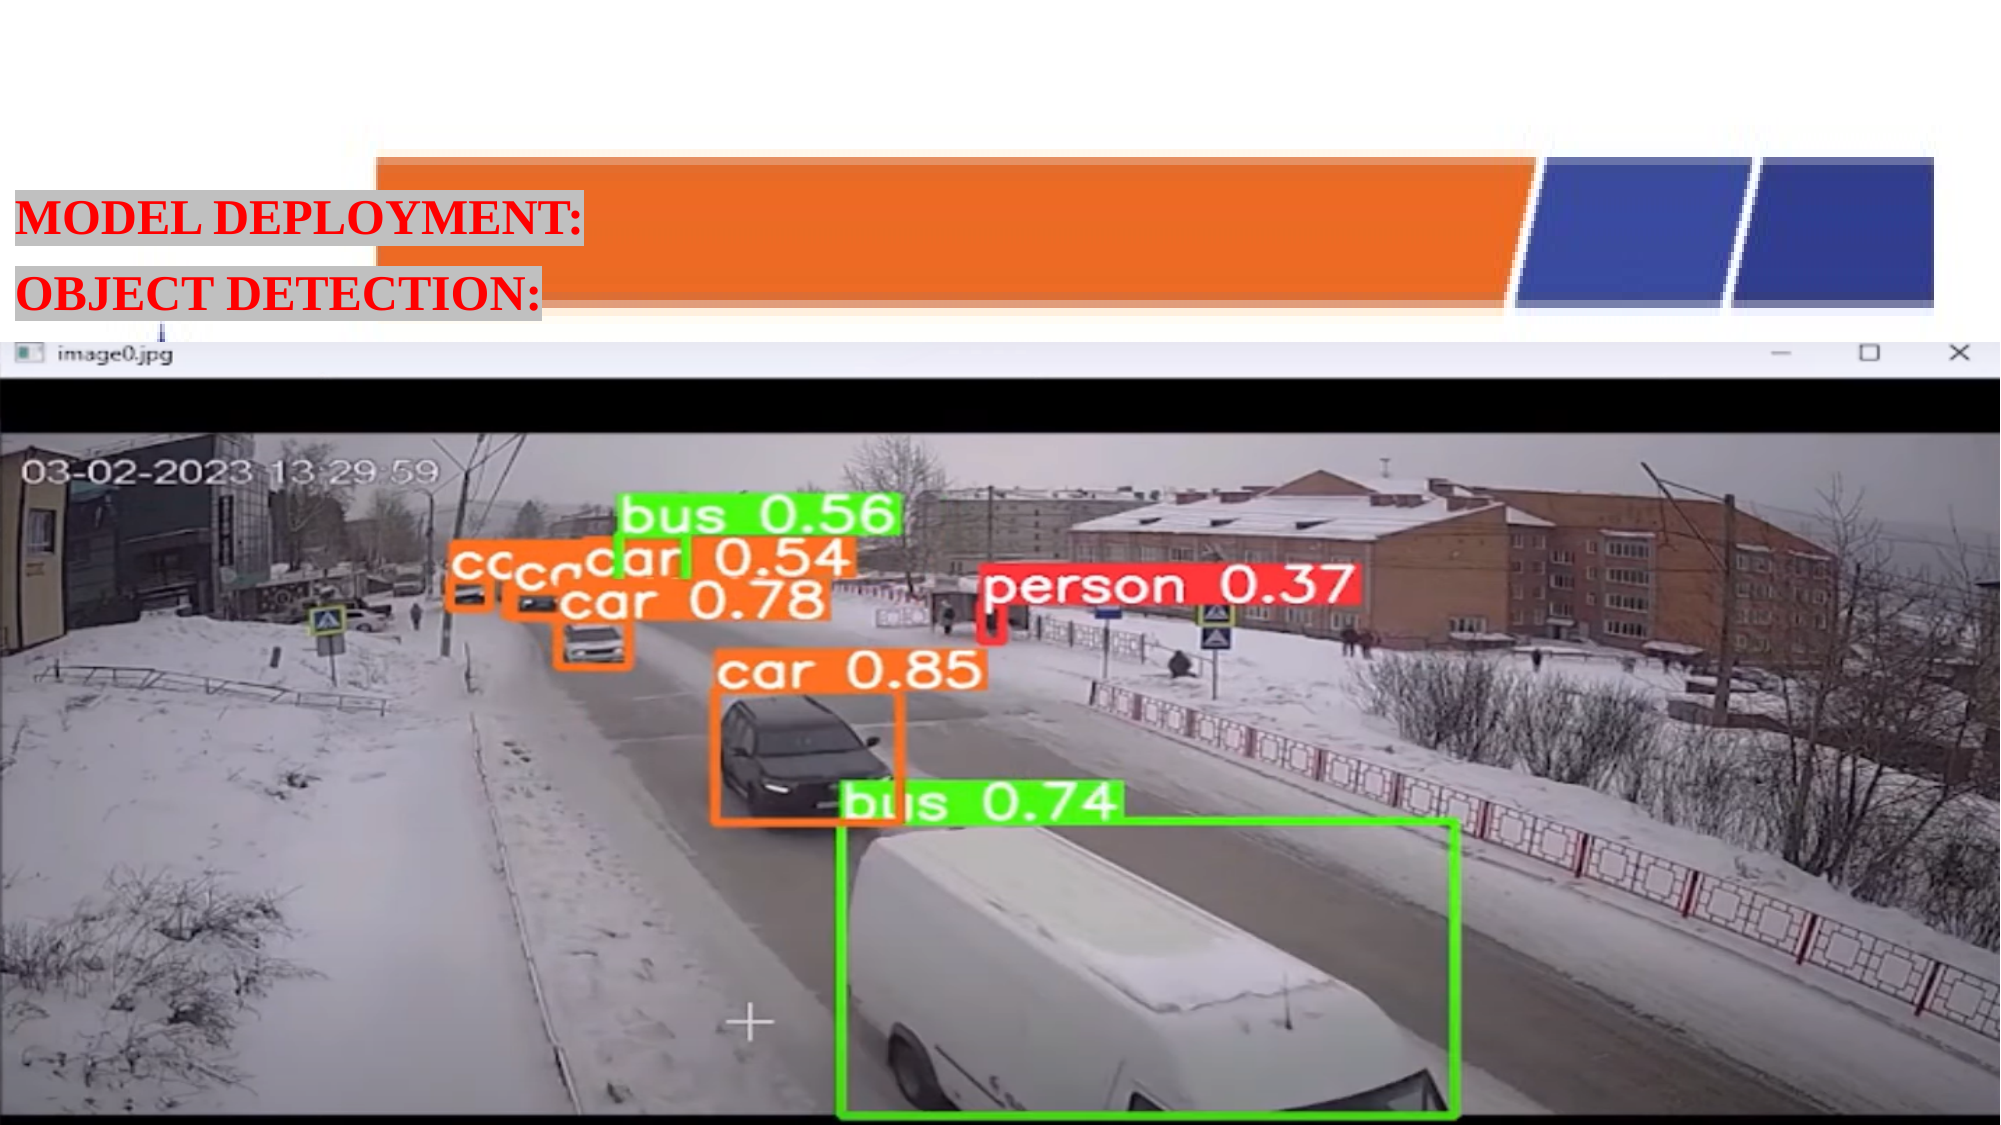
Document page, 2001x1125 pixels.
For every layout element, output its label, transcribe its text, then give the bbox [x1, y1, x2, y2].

picture [0, 0, 2001, 1125]
text_box OBJECT DETECTION: [0, 298, 1328, 342]
text_box MODEL DEPLOYMENT: [0, 177, 1328, 298]
